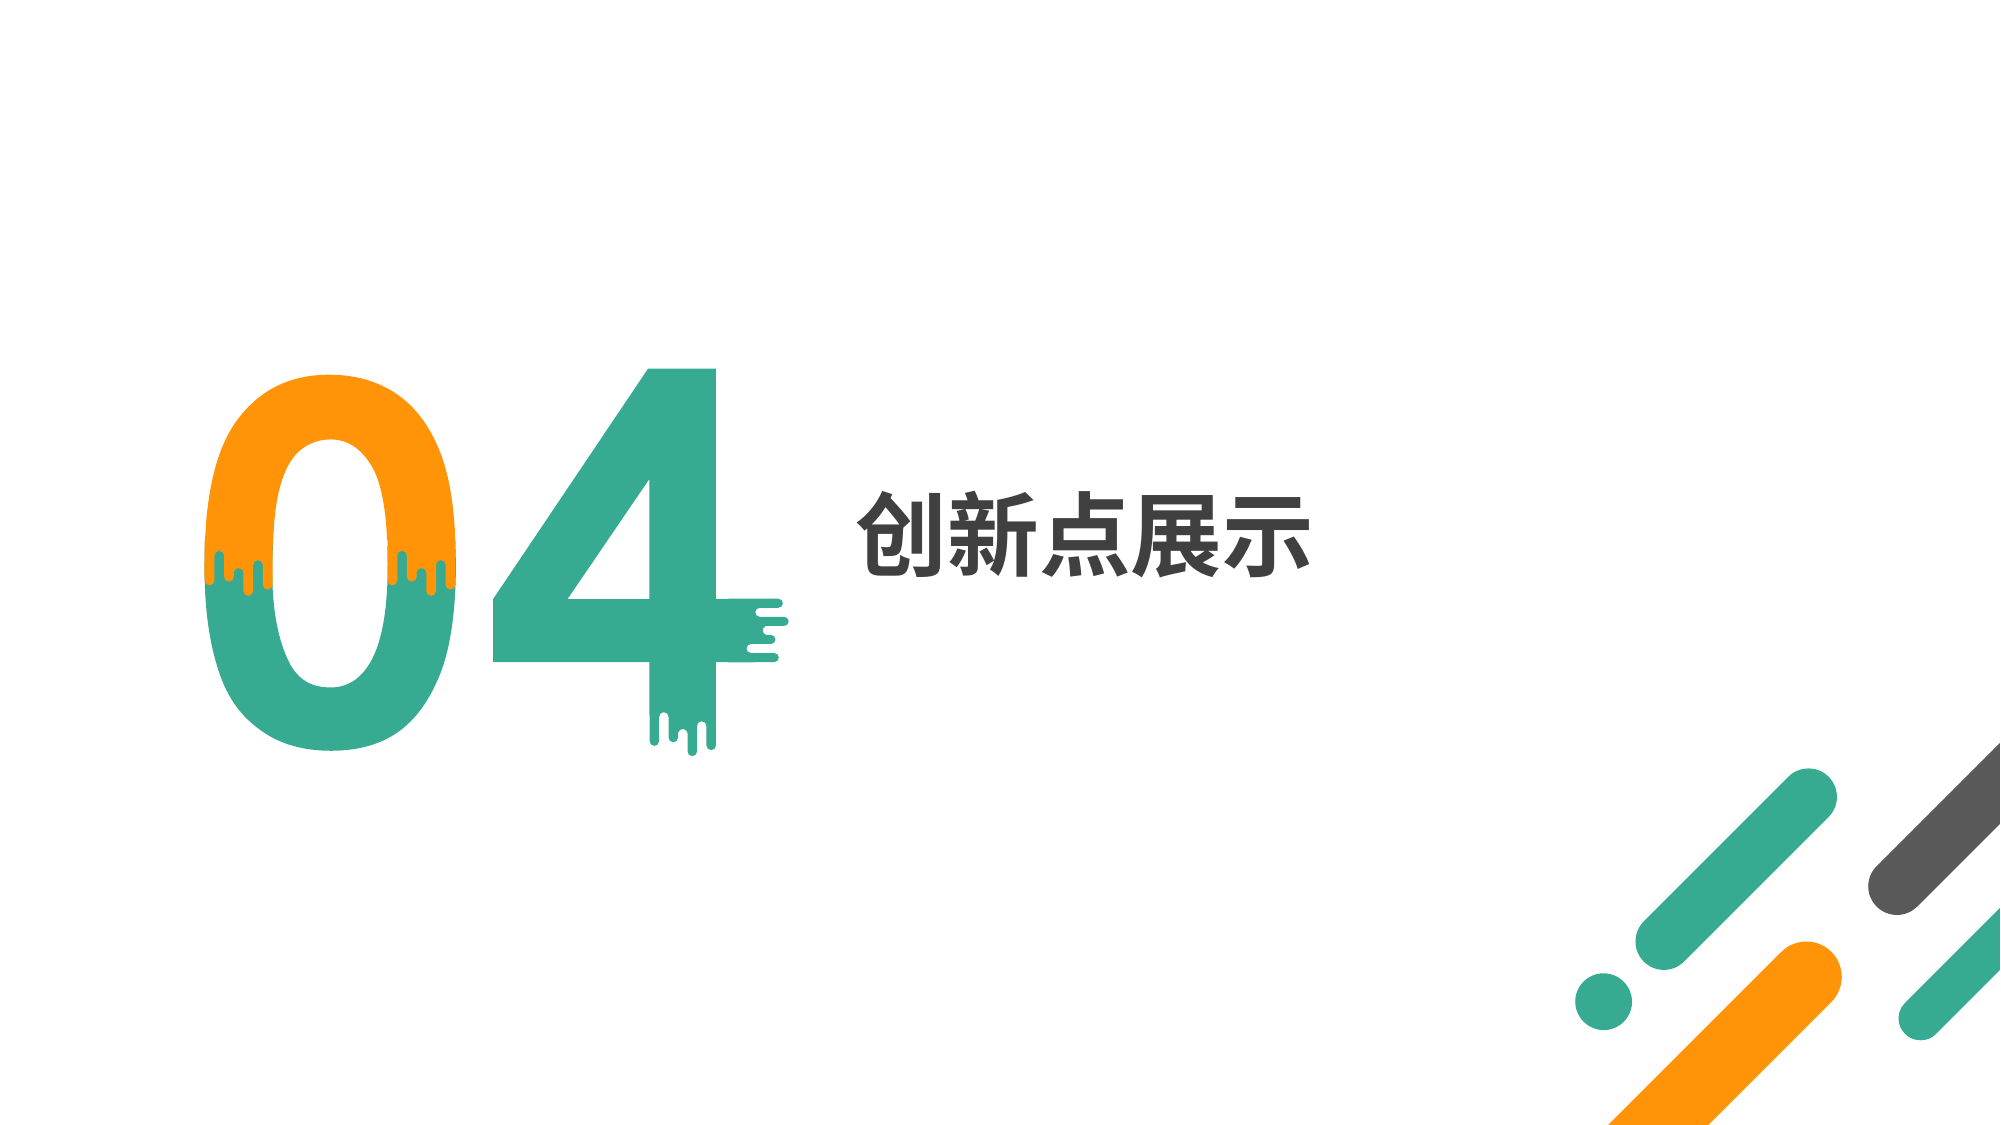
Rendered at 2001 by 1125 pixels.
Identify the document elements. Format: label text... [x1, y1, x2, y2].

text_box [204, 368, 789, 757]
text_box [1867, 741, 2000, 917]
text_box 创新点展示 [841, 470, 1330, 596]
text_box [1575, 840, 1867, 1031]
text_box [1897, 906, 2000, 1042]
text_box [1606, 1031, 1804, 1125]
